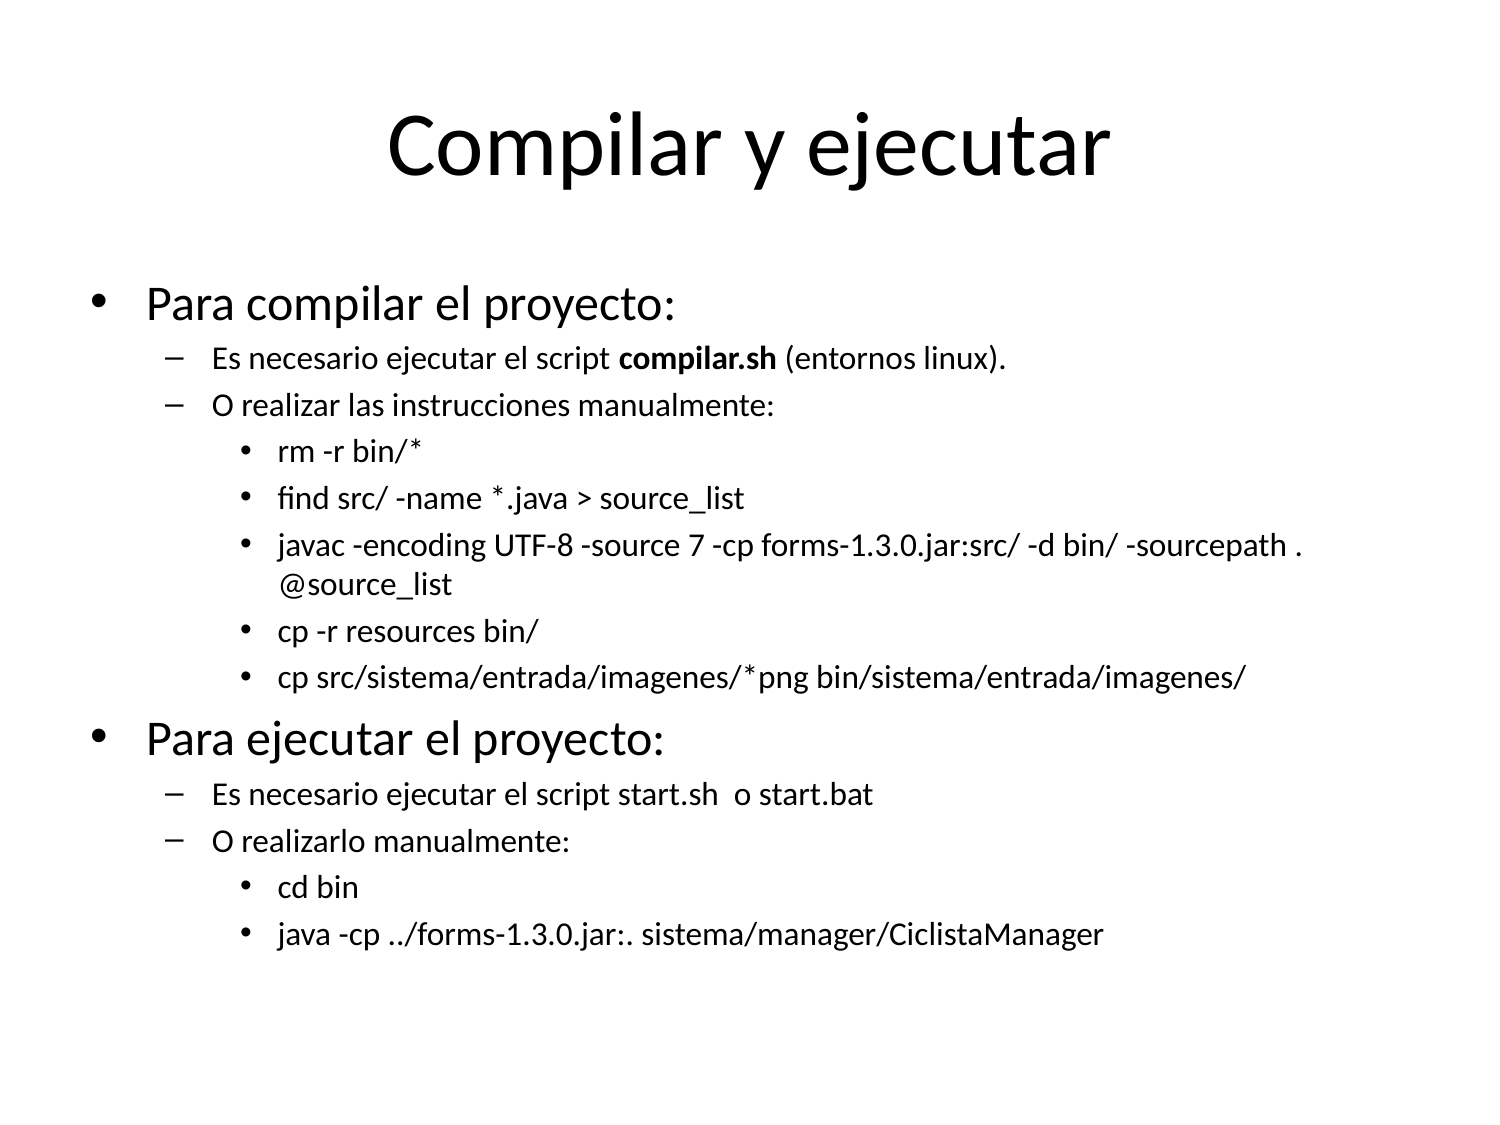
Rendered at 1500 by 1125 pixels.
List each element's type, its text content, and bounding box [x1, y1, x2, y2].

title Compilar y ejecutar [75, 45, 1425, 233]
list Para compilar el proyecto: Es necesario ejecutar el script compilar.sh (entornos linux). O realizar las instrucciones manualmente: rm -r bin/* find src/ -name *.java > source_list javac -encoding UTF-8 -source 7 -cp forms-1.3.0.jar:src/ -d bin/ -sourcepath . @source_list cp -r resources bin/ cp src/sistema/entrada/imagenes/*png bin/sistema/entrada/imagenes/ Para ejecutar el proyecto: Es necesario ejecutar el script start.sh o start.bat O realizarlo manualmente: cd bin java -cp ../forms-1.3.0.jar:. sistema/manager/CiclistaManager [75, 262, 1425, 1005]
